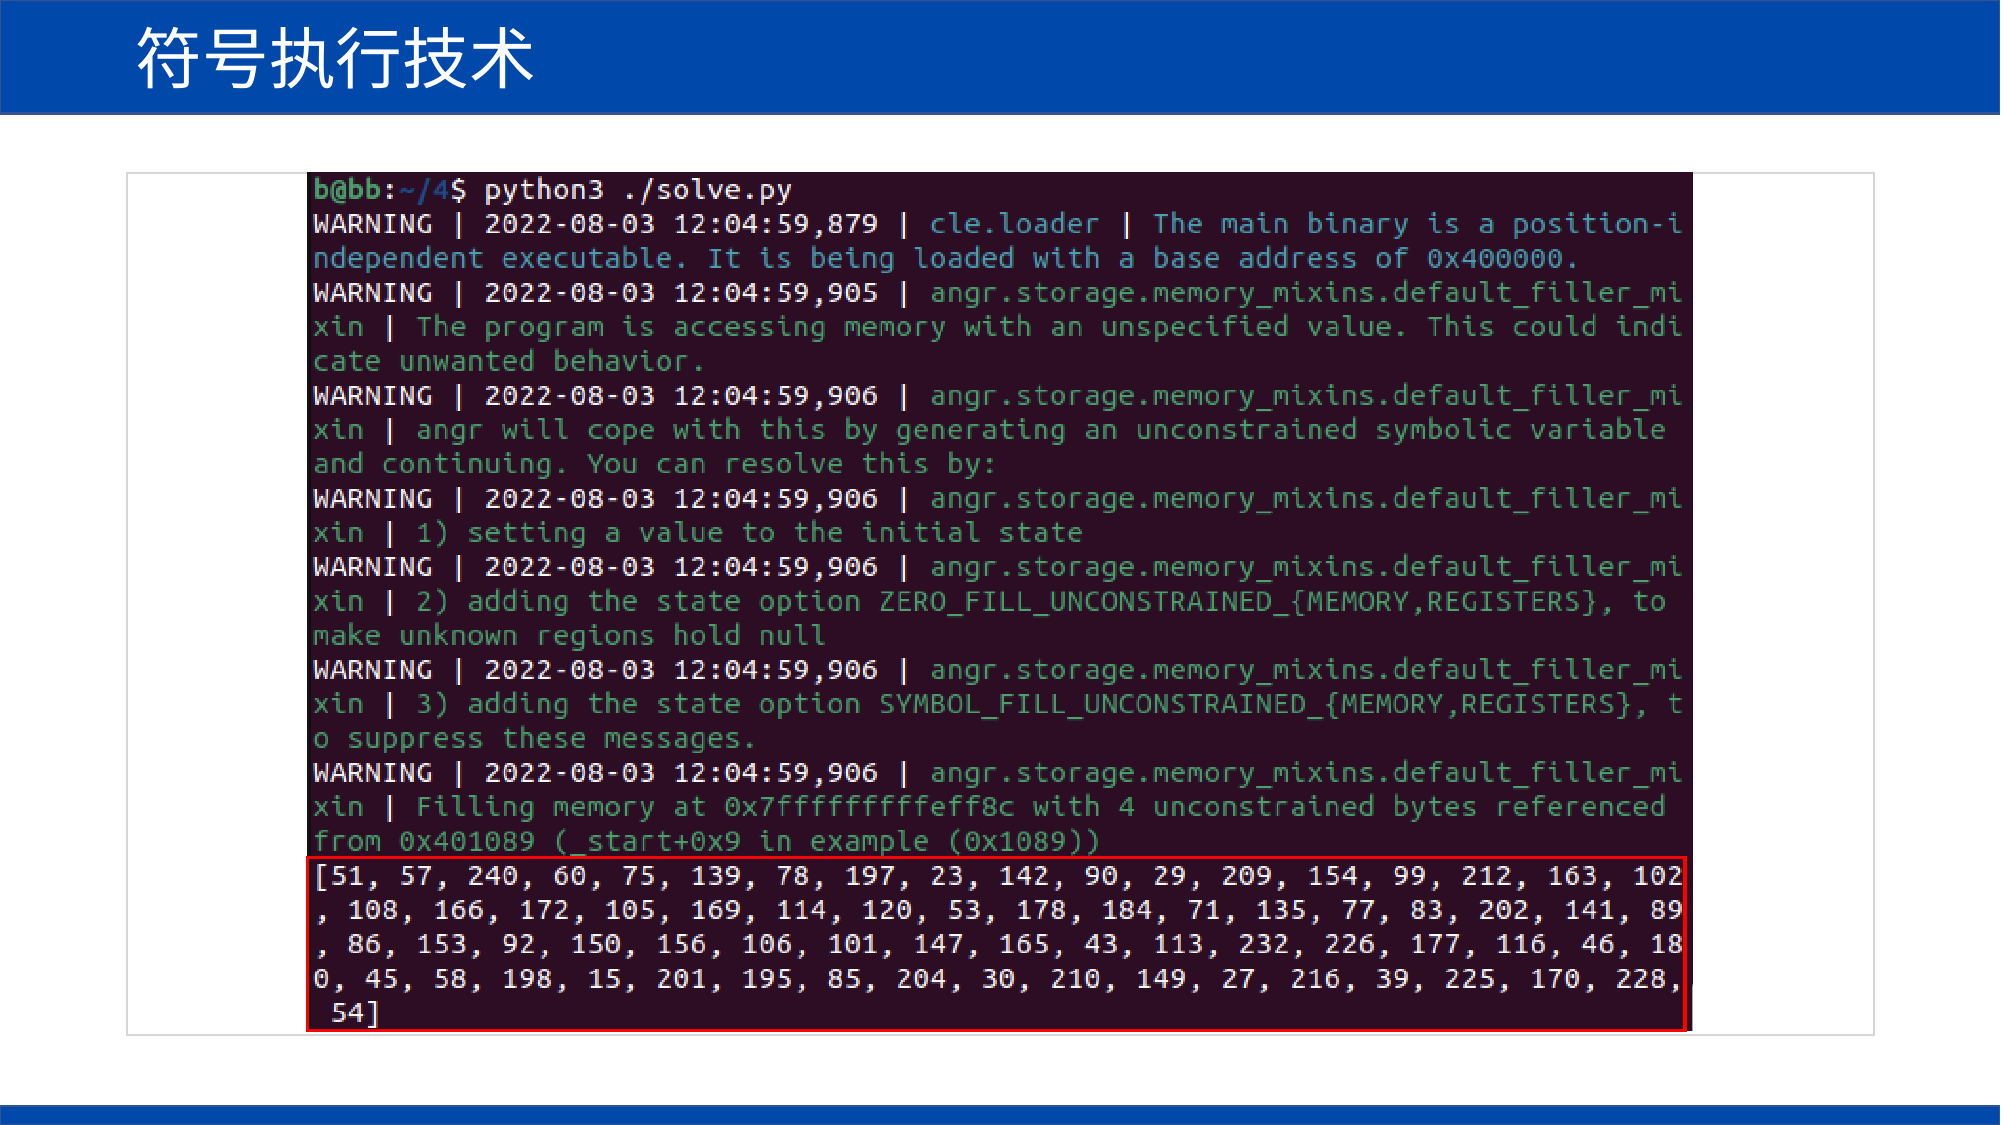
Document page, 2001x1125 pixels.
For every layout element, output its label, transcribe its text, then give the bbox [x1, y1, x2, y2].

text_box [0, 1105, 2000, 1125]
text_box [126, 172, 1875, 1036]
text_box 符号执行技术 [0, 0, 2000, 115]
picture [307, 172, 1693, 1031]
